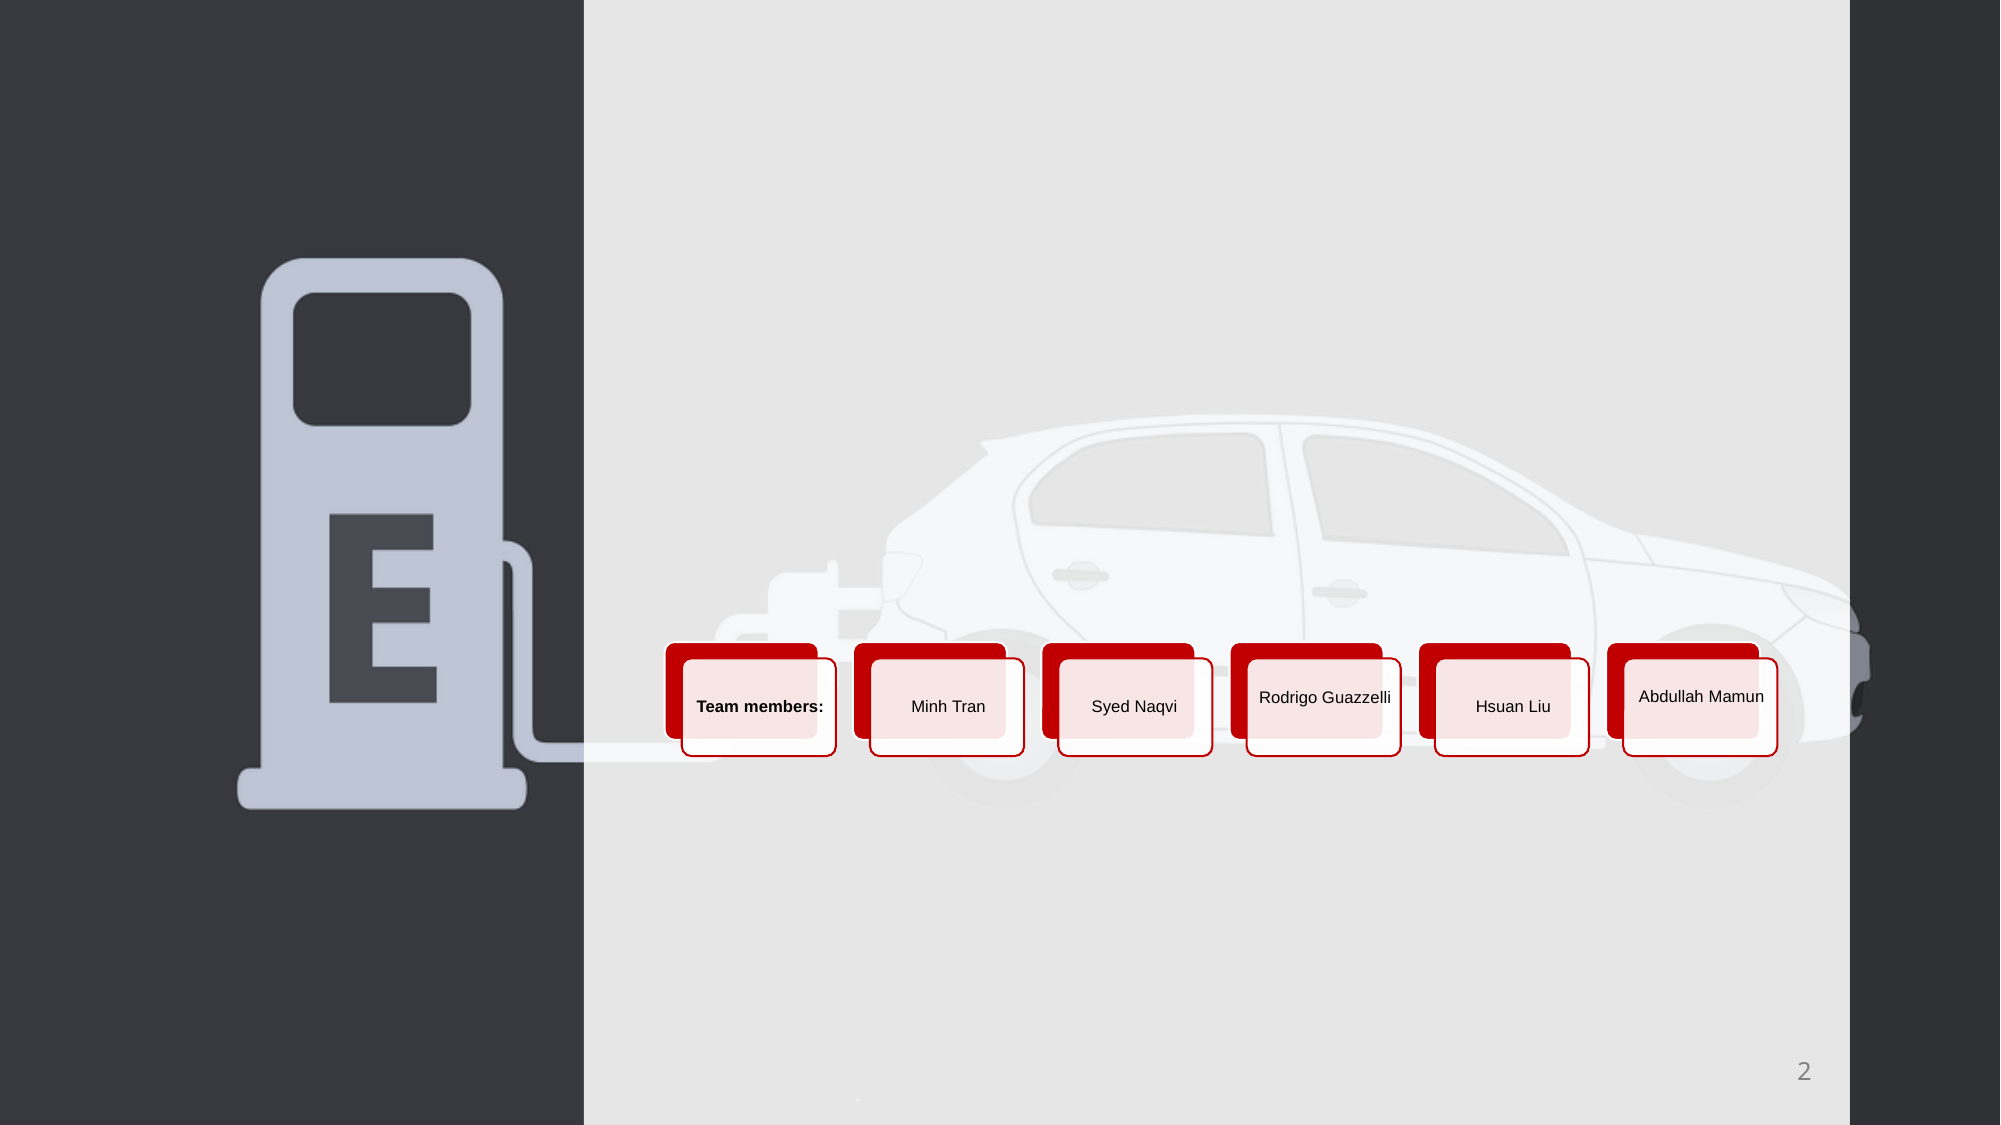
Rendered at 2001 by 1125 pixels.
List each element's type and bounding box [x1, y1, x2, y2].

picture [0, 0, 2000, 1125]
list [664, 381, 1778, 1017]
